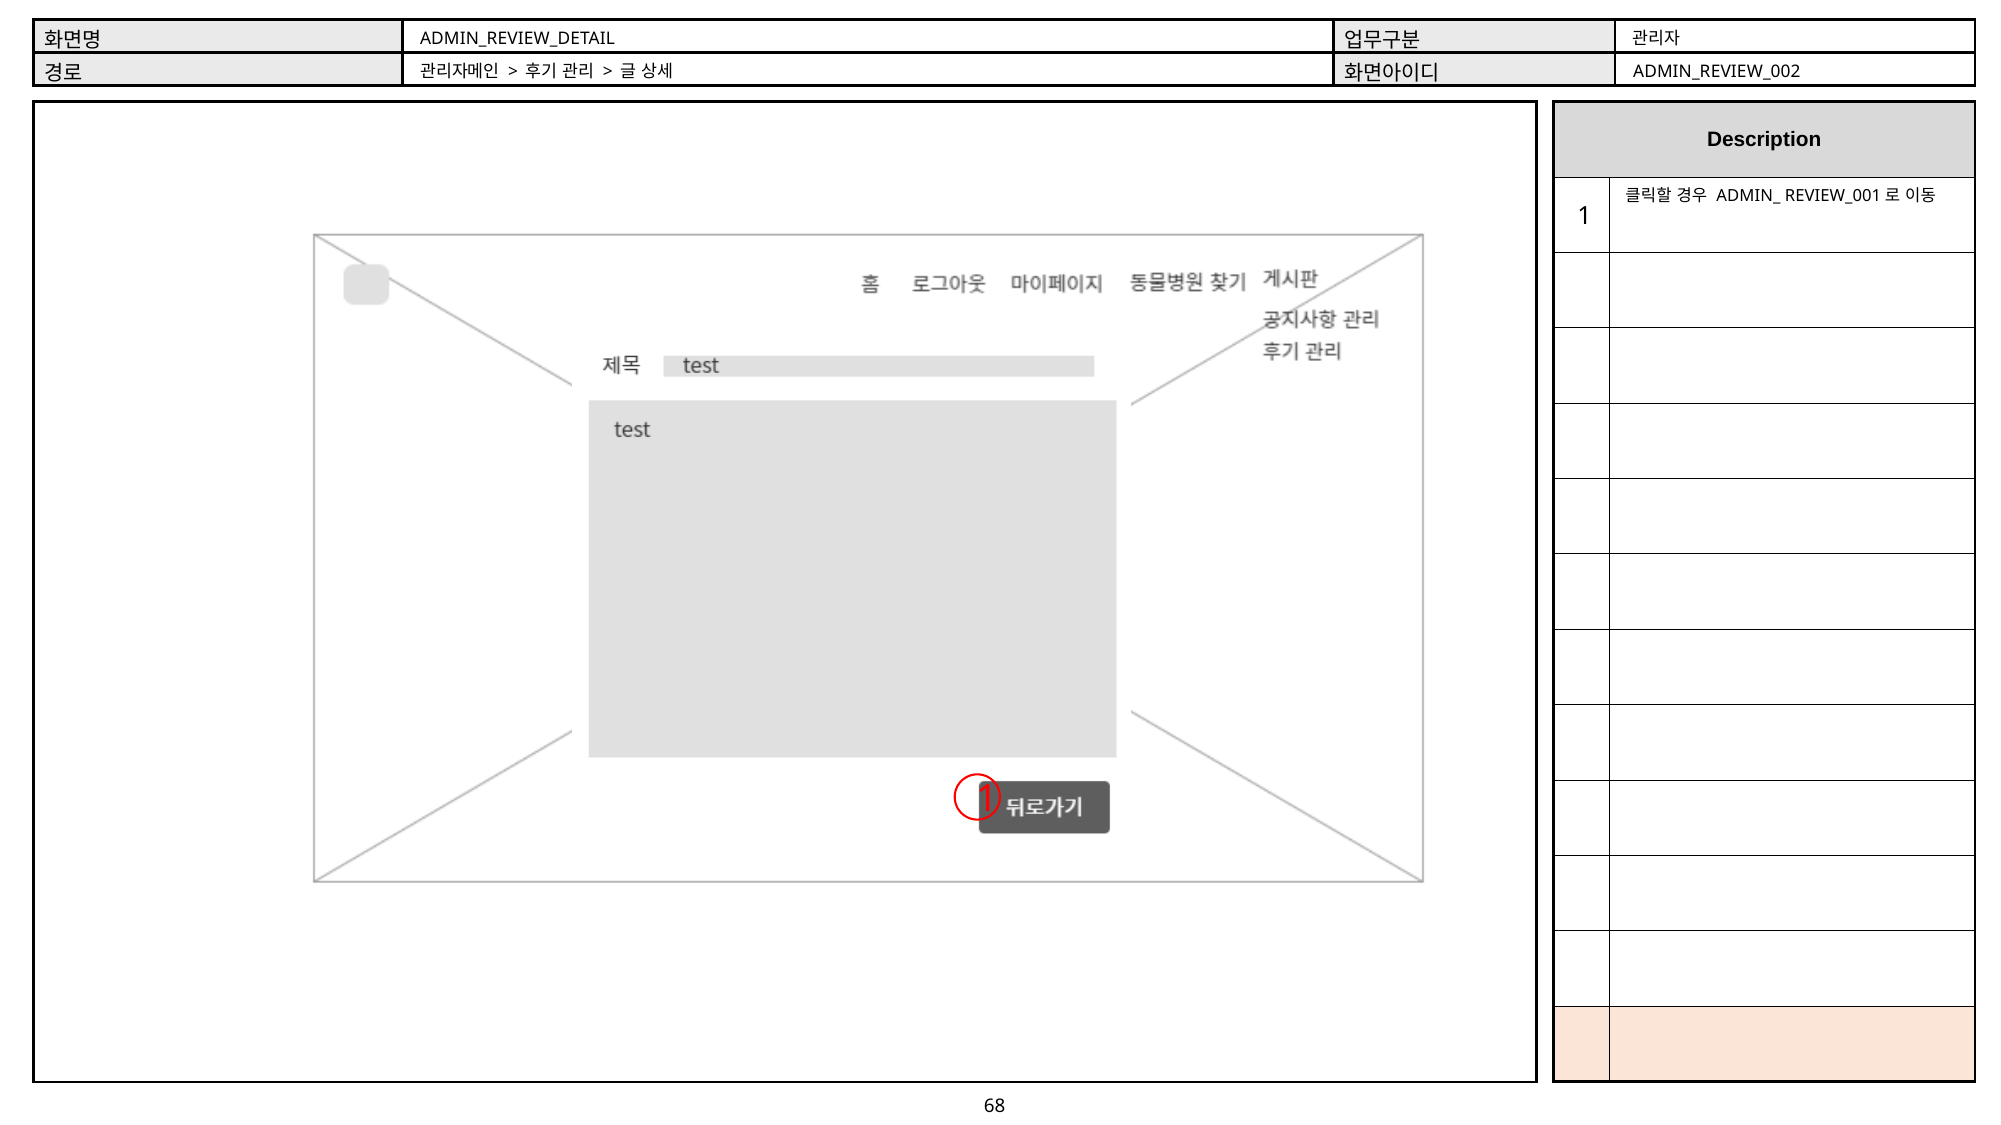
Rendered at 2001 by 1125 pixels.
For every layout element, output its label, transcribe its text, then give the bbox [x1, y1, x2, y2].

list ADMIN_REVIEW_002 [1618, 55, 1976, 89]
list 관리자메인 > 후기 관리 > 글 상세 [404, 54, 1331, 89]
text_box 1 [1562, 192, 1602, 237]
list ADMIN_REVIEW_DETAIL [404, 22, 1331, 54]
picture [300, 219, 1436, 906]
text_box 클릭할 경우 ADMIN_ REVIEW_001로 이동 [1610, 177, 1959, 213]
list 관리자 [1617, 22, 1975, 56]
